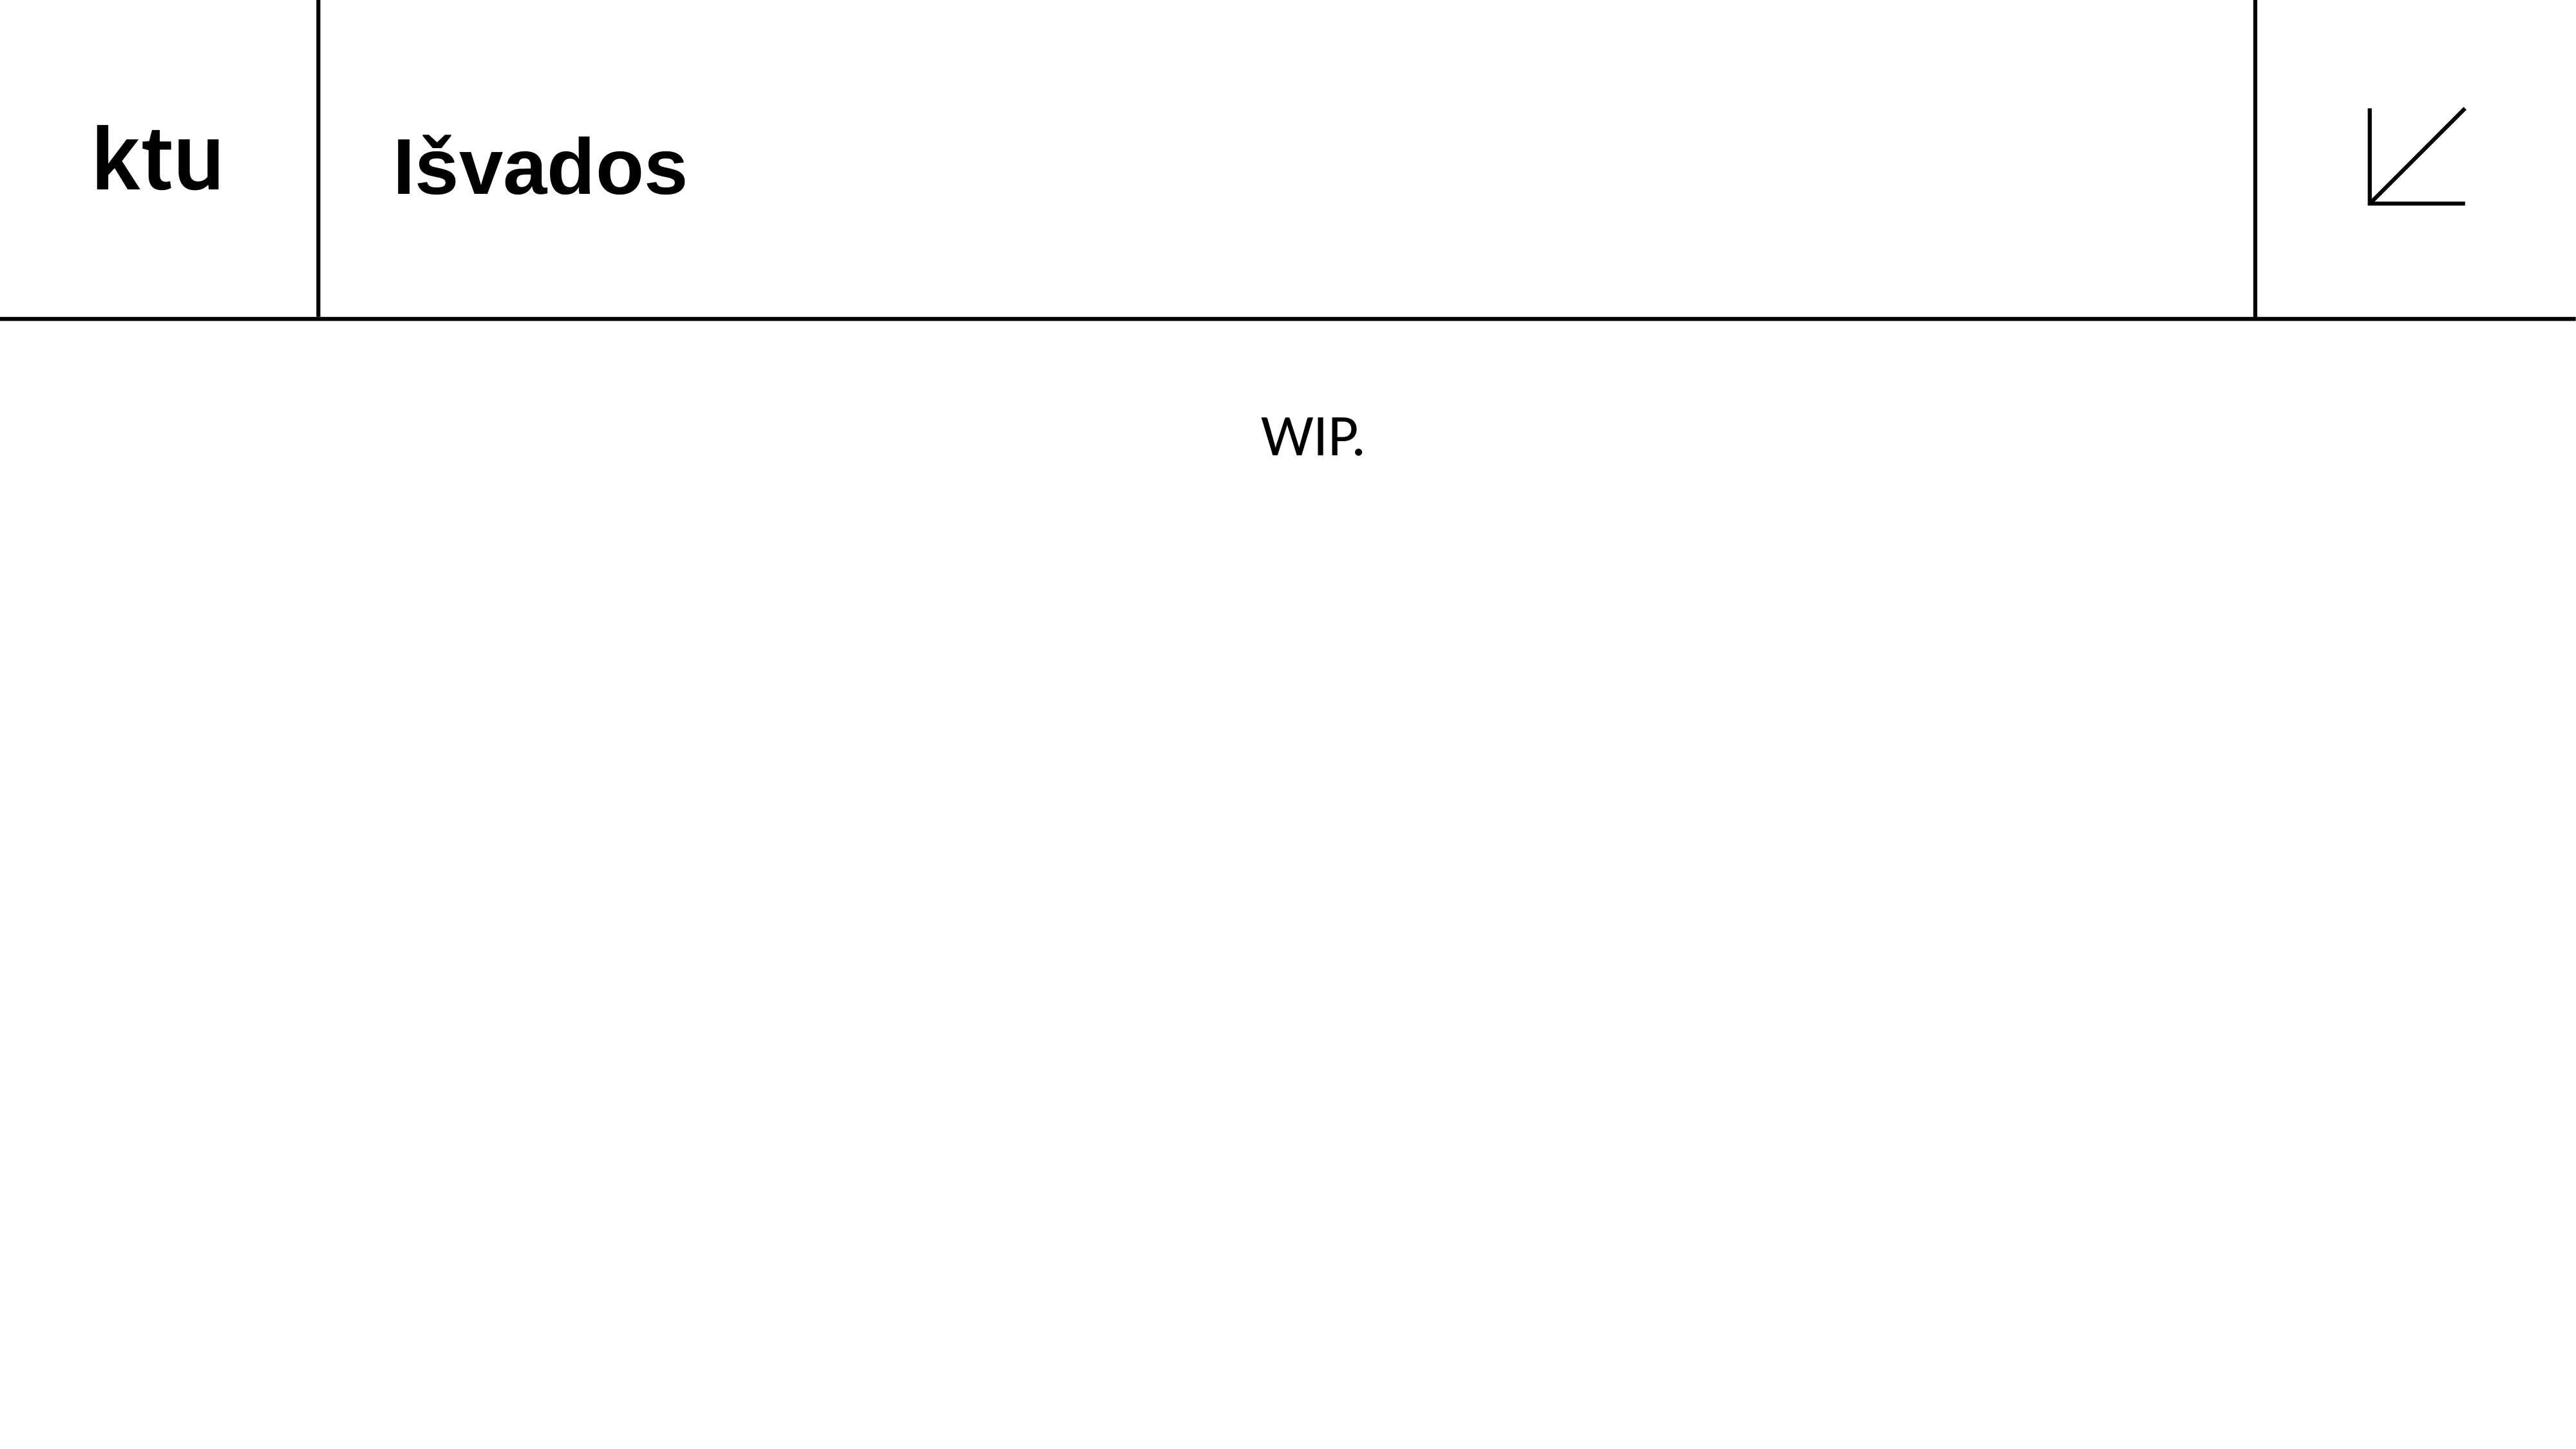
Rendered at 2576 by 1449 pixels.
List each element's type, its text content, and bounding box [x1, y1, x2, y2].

title Išvados [383, 28, 1701, 308]
picture [0, 0, 2576, 1449]
text_box WIP. [222, 392, 2419, 473]
